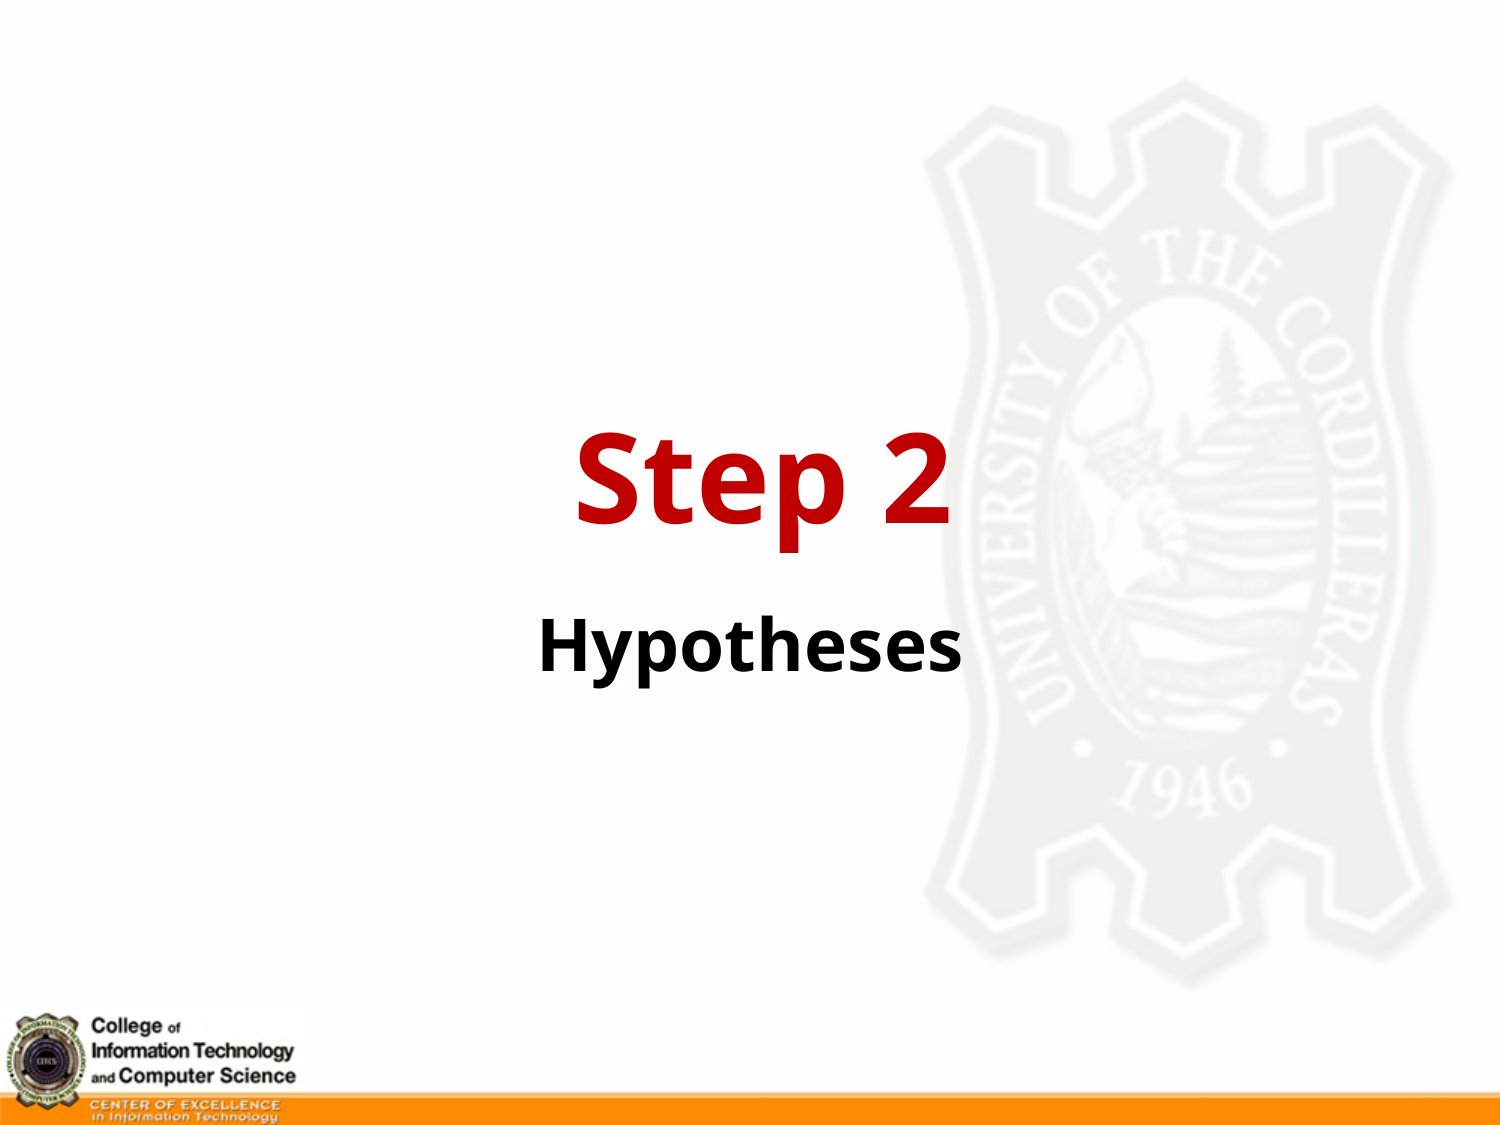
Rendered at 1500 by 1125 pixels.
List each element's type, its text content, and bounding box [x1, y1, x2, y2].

picture [0, 0, 1500, 1125]
title Step 2 [137, 240, 1390, 558]
subtitle Hypotheses [123, 600, 1377, 826]
